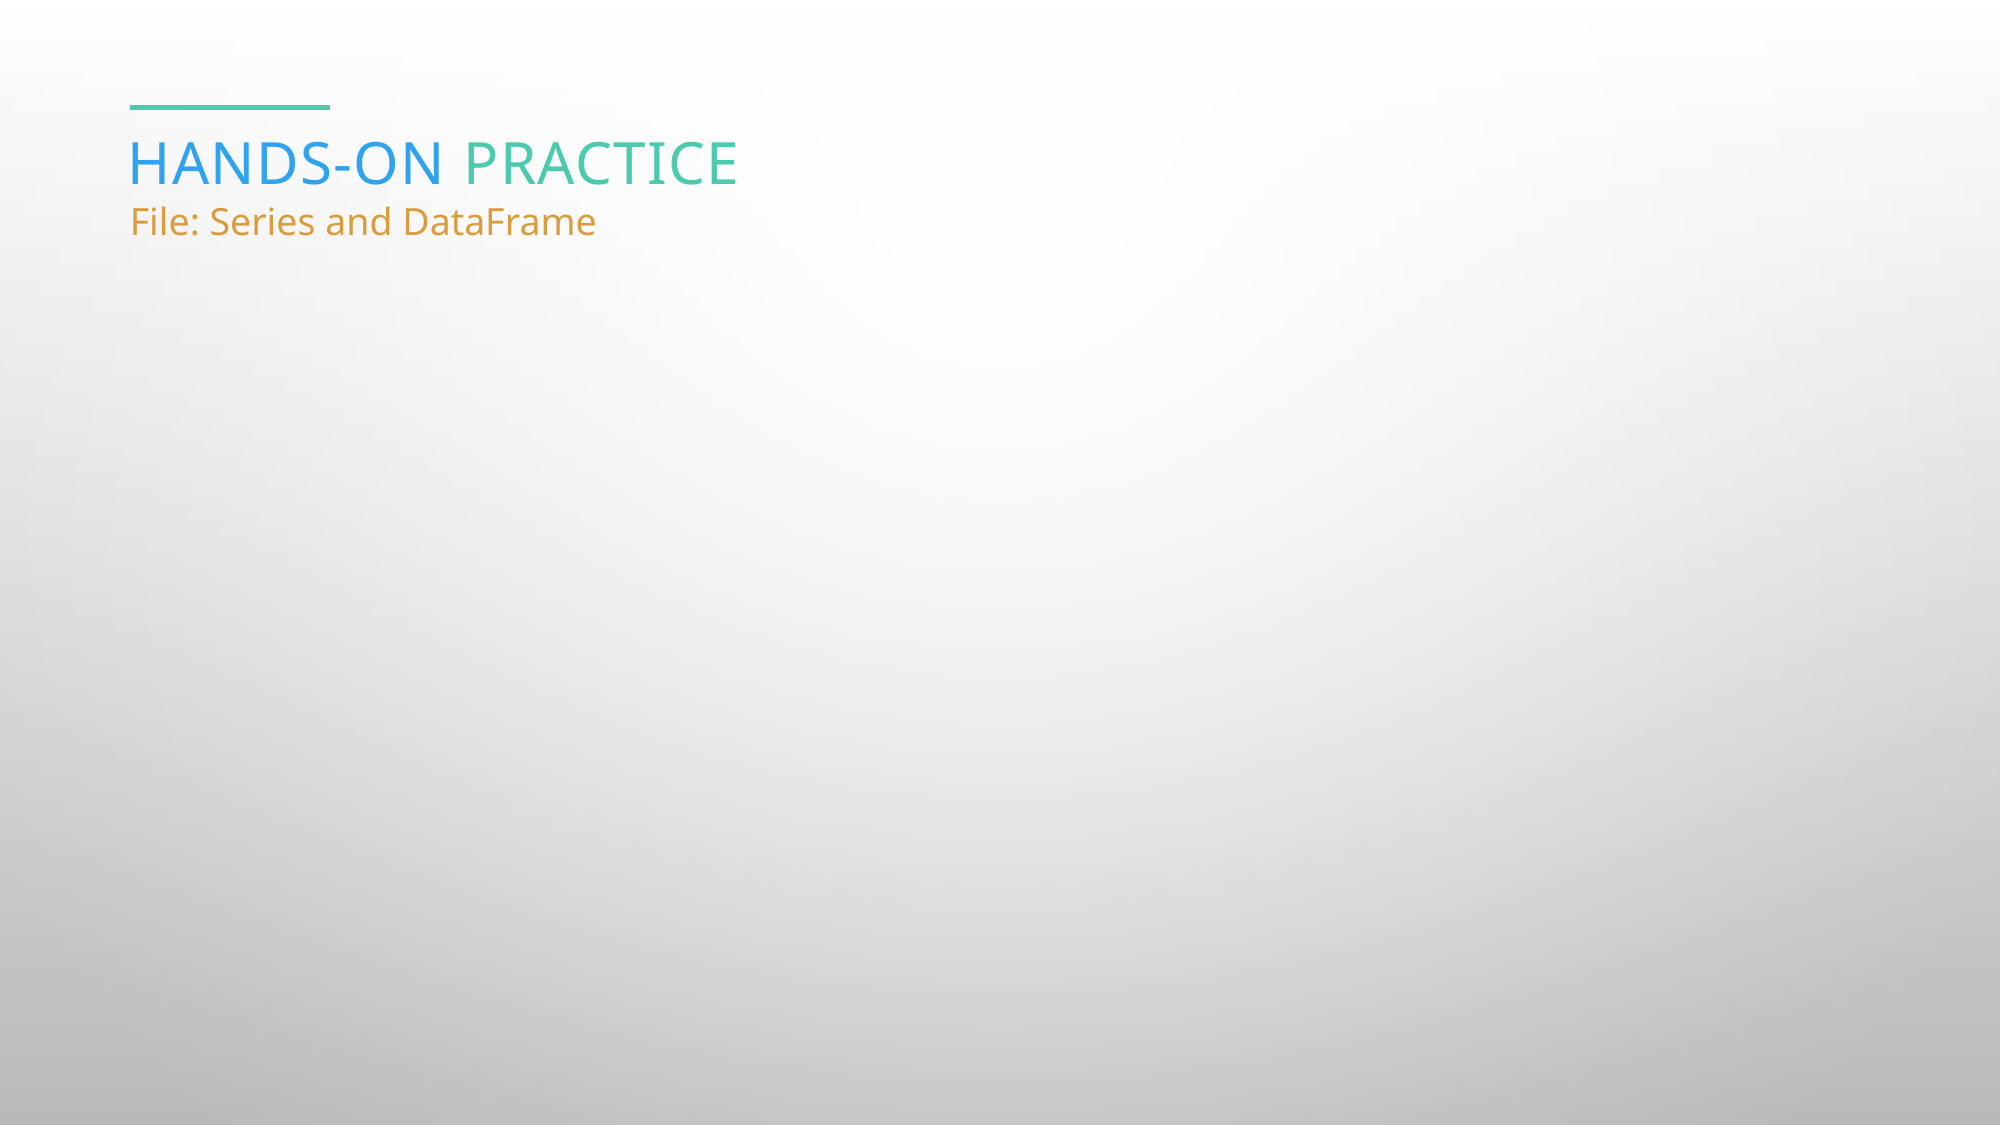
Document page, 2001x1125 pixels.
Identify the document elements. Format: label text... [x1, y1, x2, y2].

picture [0, 0, 2000, 1125]
list File: Series and DataFrame [129, 209, 1870, 241]
list HANDS-ON PRACTICE [127, 125, 1868, 210]
